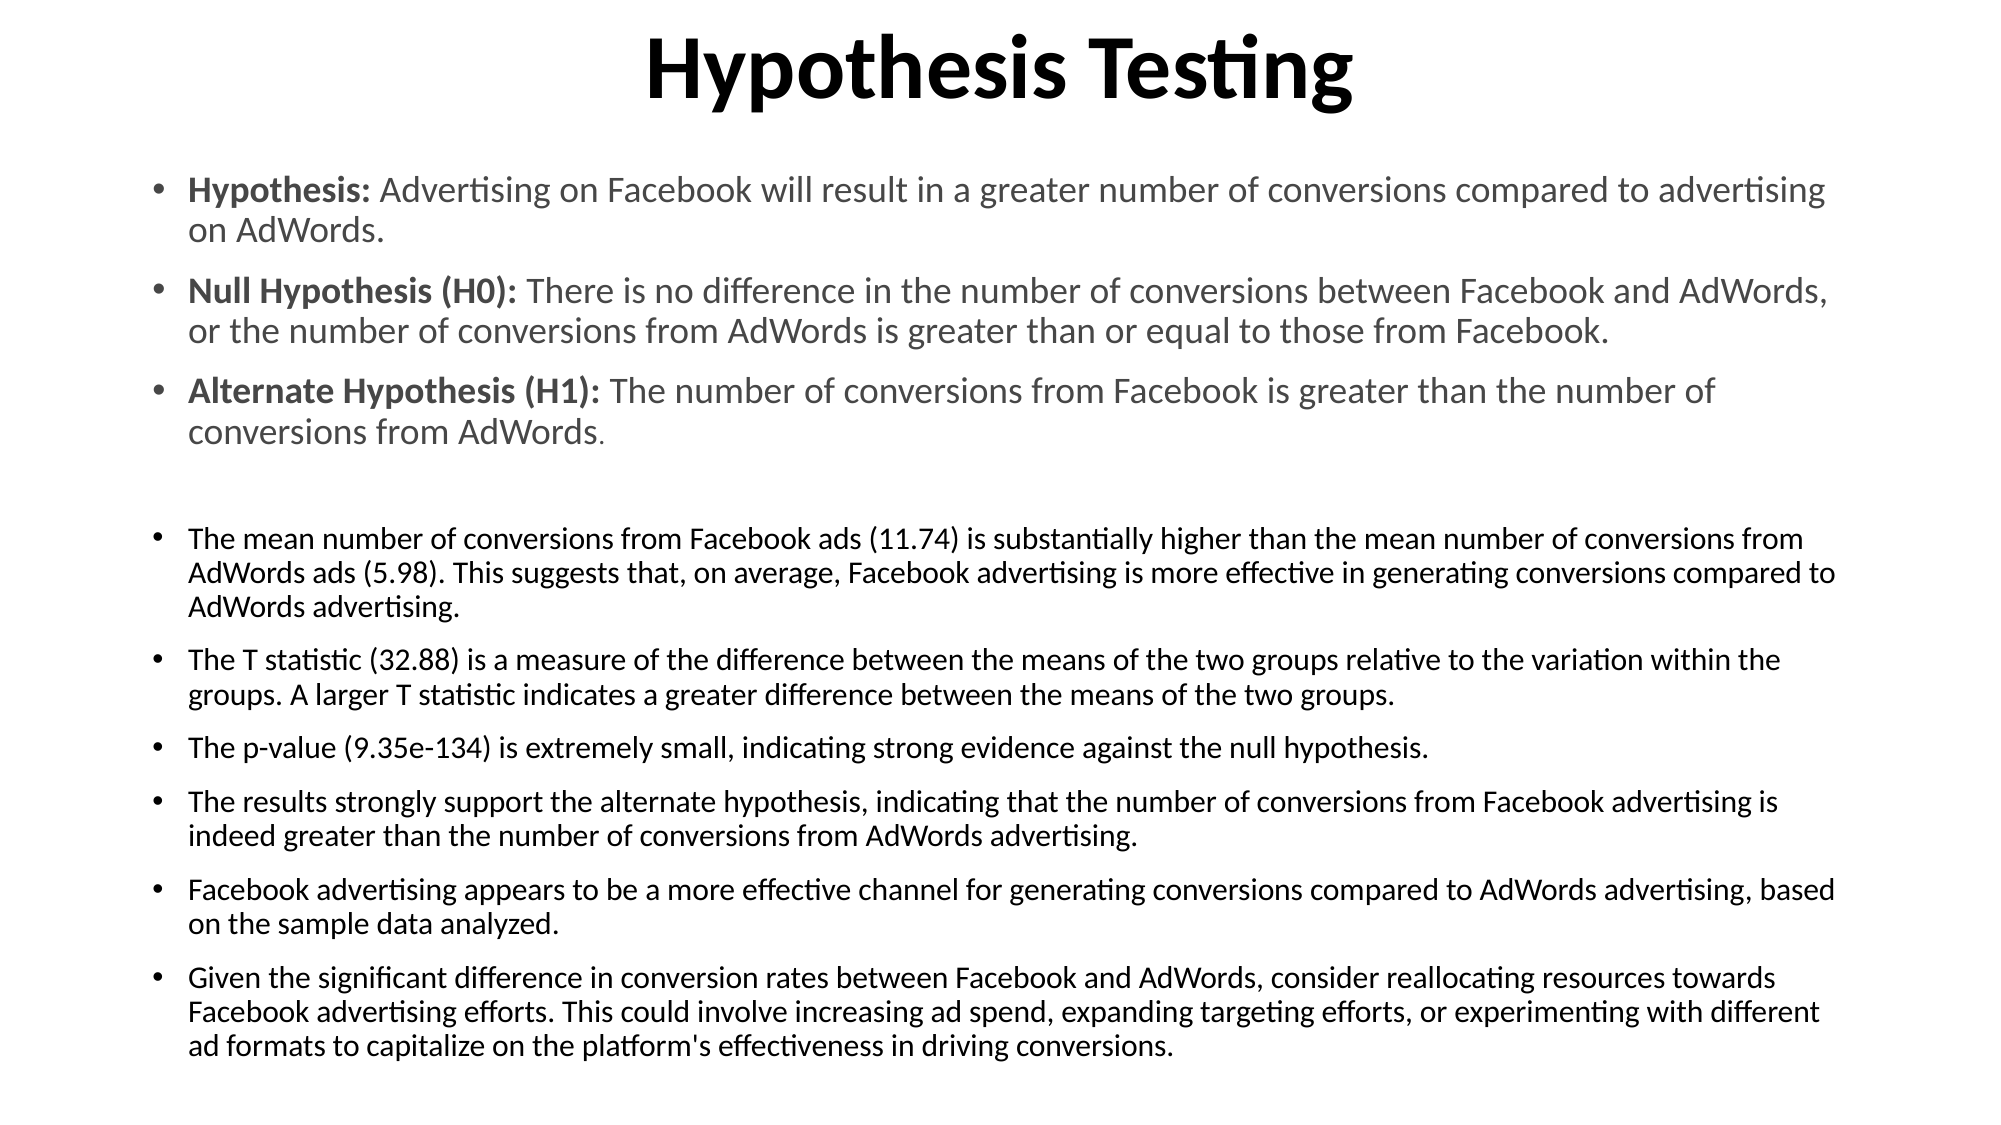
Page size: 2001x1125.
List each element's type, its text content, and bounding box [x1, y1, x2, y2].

list Hypothesis: Advertising on Facebook will result in a greater number of conversions compared to advertising on AdWords. Null Hypothesis (H0): There is no difference in the number of conversions between Facebook and AdWords, or the number of conversions from AdWords is greater than or equal to those from Facebook. Alternate Hypothesis (H1): The number of conversions from Facebook is greater than the number of conversions from AdWords. The mean number of conversions from Facebook ads (11.74) is substantially higher than the mean number of conversions from AdWords ads (5.98). This suggests that, on average, Facebook advertising is more effective in generating conversions compared to AdWords advertising. The T statistic (32.88) is a measure of the difference between the means of the two groups relative to the variation within the groups. A larger T statistic indicates a greater difference between the means of the two groups. The p-value (9.35e-134) is extremely small, indicating strong evidence against the null hypothesis. The results strongly support the alternate hypothesis, indicating that the number of conversions from Facebook advertising is indeed greater than the number of conversions from AdWords advertising. Facebook advertising appears to be a more effective channel for generating conversions compared to AdWords advertising, based on the sample data analyzed. Given the significant difference in conversion rates between Facebook and AdWords, consider reallocating resources towards Facebook advertising efforts. This could involve increasing ad spend, expanding targeting efforts, or experimenting with different ad formats to capitalize on the platform's effectiveness in driving conversions. [137, 162, 1863, 1082]
title Hypothesis Testing [137, 55, 1863, 162]
